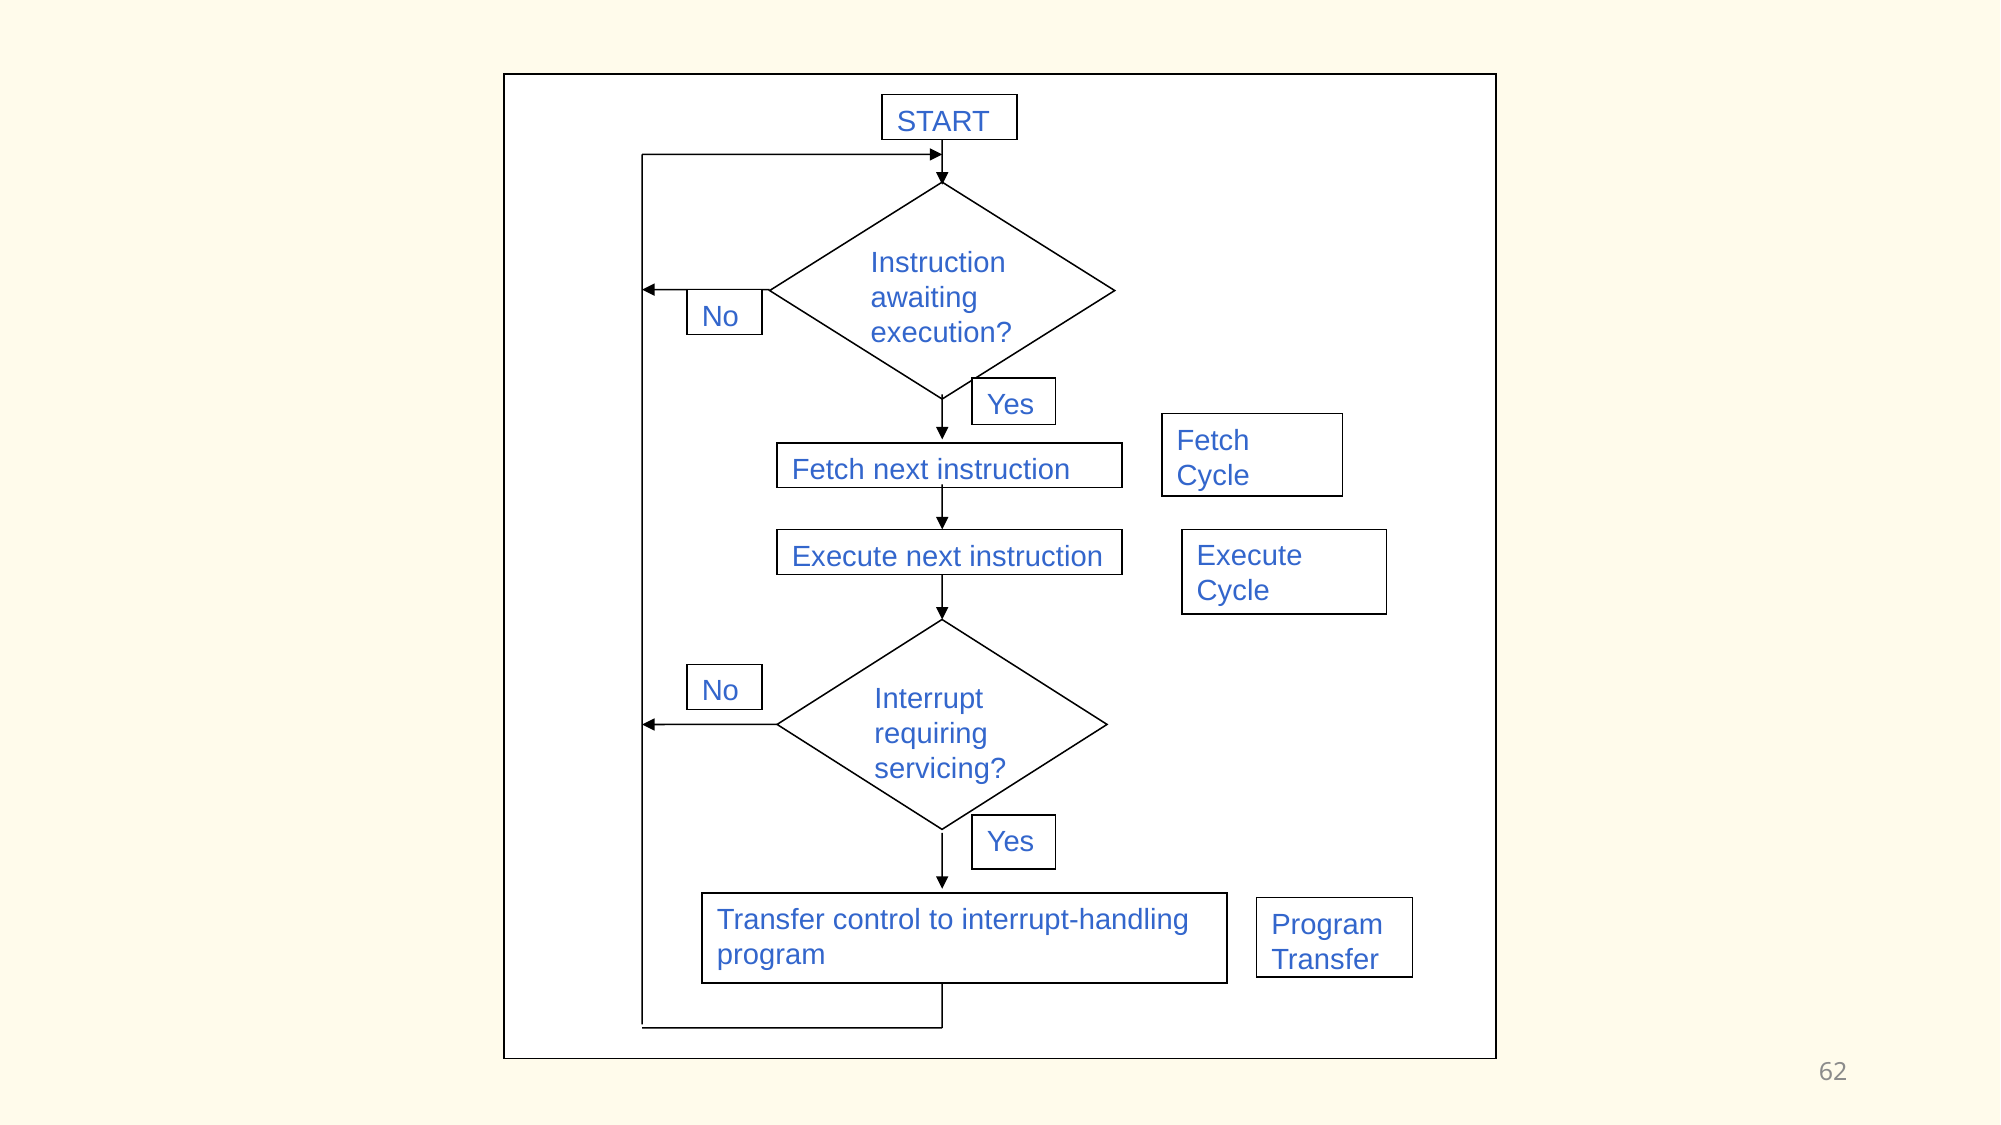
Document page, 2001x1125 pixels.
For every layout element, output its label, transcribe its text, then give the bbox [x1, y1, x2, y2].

text_box No [687, 289, 763, 335]
text_box START [882, 94, 1018, 140]
text_box [642, 148, 943, 161]
text_box No [687, 664, 763, 710]
text_box [936, 155, 949, 185]
text_box [936, 484, 949, 530]
text_box Instruction awaiting execution? [769, 183, 1115, 399]
text_box [642, 283, 687, 296]
text_box [936, 574, 949, 620]
text_box Program Transfer [1256, 897, 1413, 977]
text_box Yes [972, 378, 1056, 425]
text_box Fetch next instruction [777, 442, 1123, 488]
text_box Interrupt requiring servicing? [777, 620, 1108, 830]
text_box [642, 718, 778, 731]
slide_number 62 [1412, 1042, 1863, 1103]
text_box [936, 394, 949, 440]
text_box [503, 74, 1497, 1059]
text_box Execute next instruction [777, 529, 1123, 575]
text_box Fetch Cycle [1161, 413, 1343, 497]
text_box Yes [972, 815, 1056, 869]
text_box Execute Cycle [1181, 529, 1387, 615]
text_box Transfer control to interrupt-handling program [702, 892, 1227, 983]
text_box [936, 832, 949, 889]
